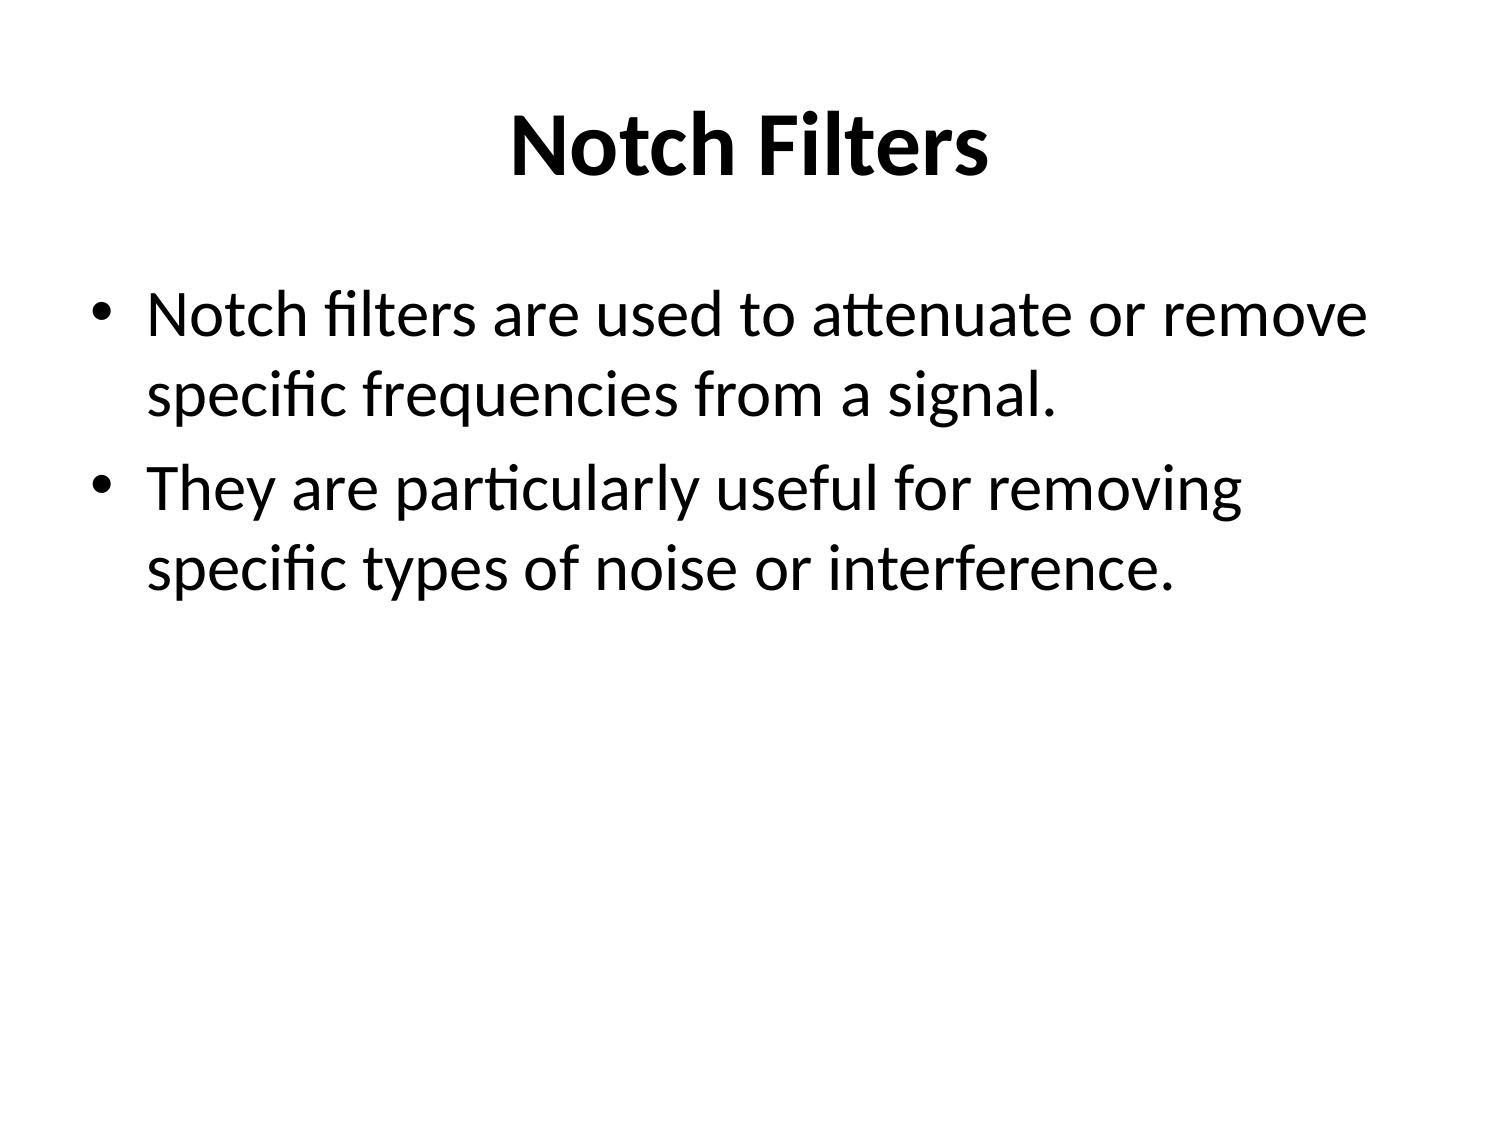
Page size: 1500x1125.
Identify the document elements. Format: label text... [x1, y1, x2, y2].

title Notch Filters [75, 45, 1425, 233]
list Notch filters are used to attenuate or remove specific frequencies from a signal. They are particularly useful for removing specific types of noise or interference. [75, 262, 1425, 1005]
